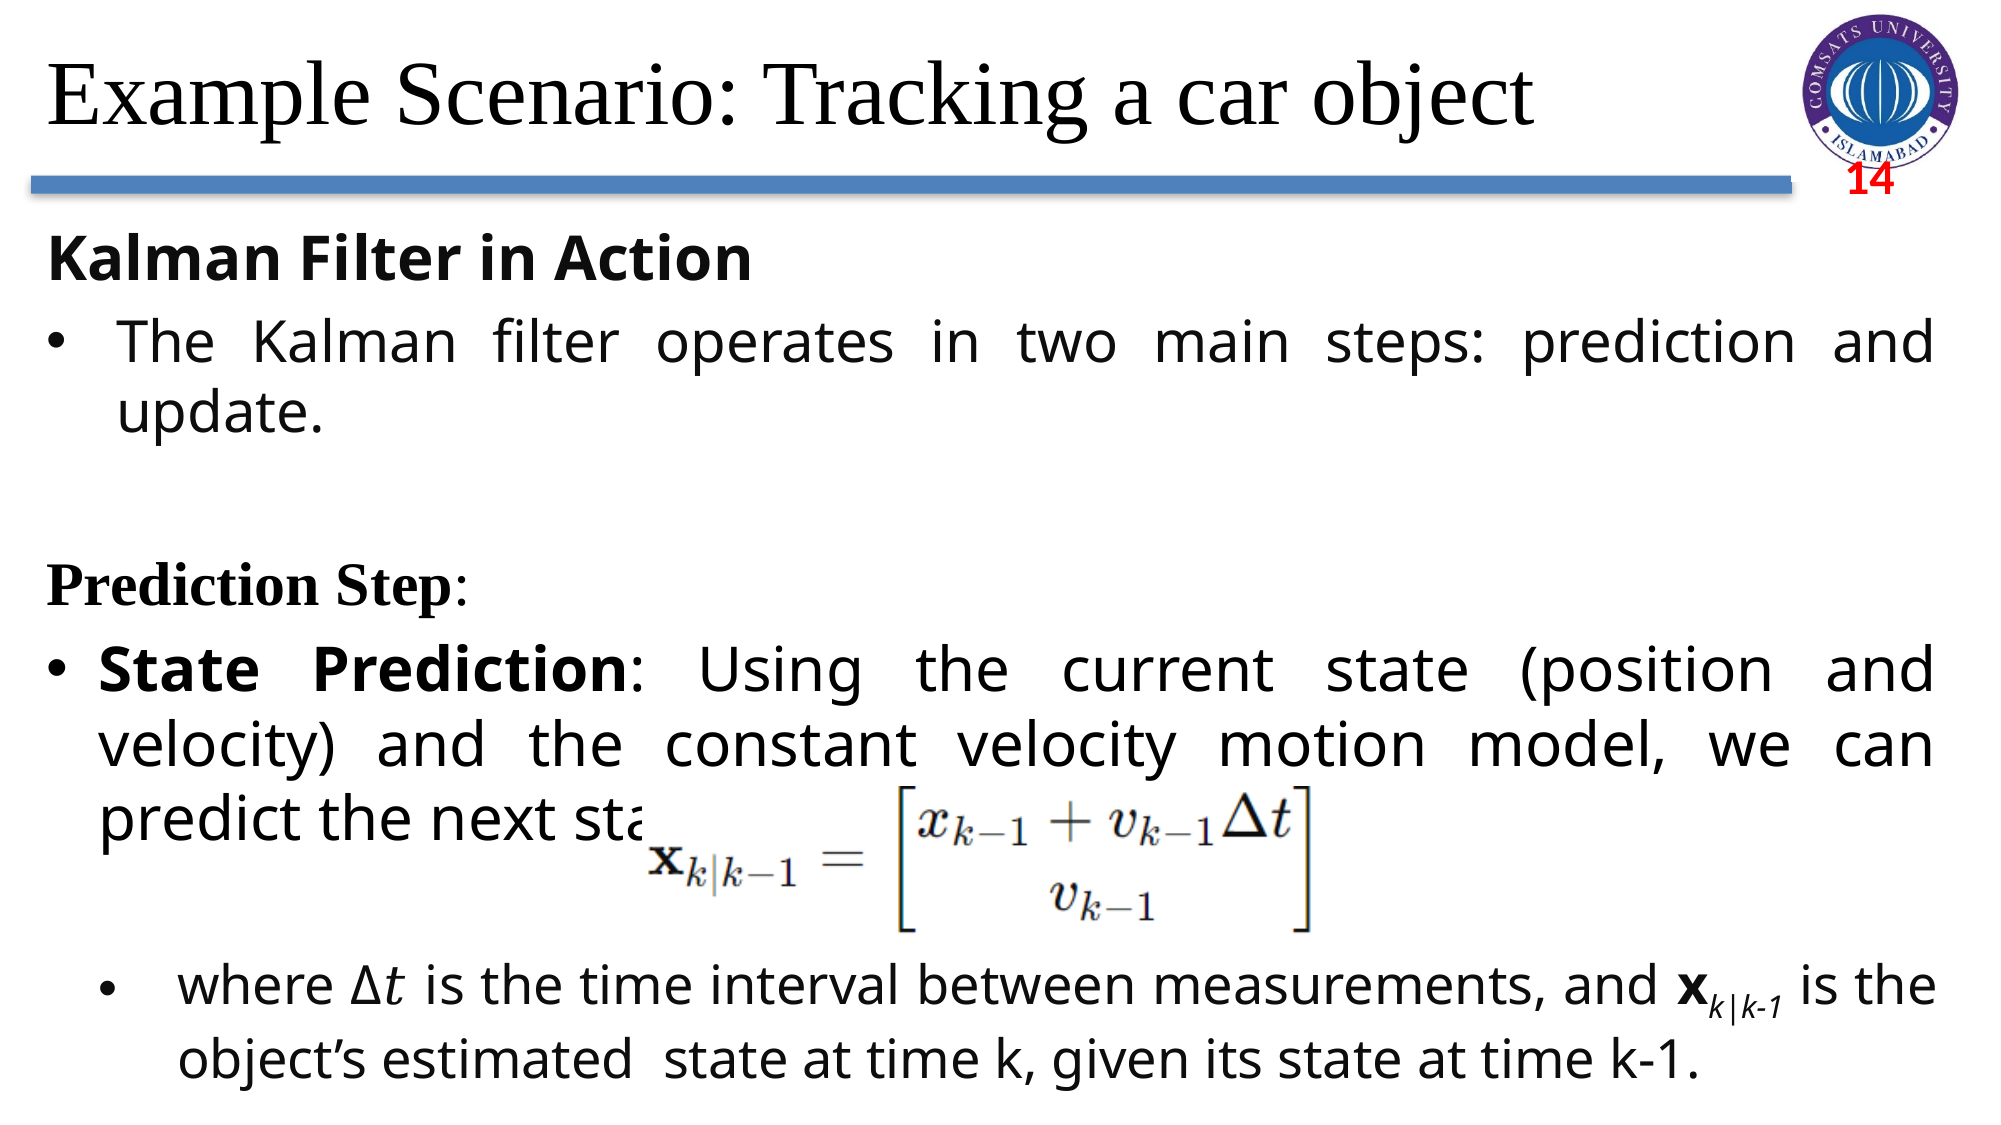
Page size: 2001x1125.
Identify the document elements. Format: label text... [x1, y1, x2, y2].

title Example Scenario: Tracking a car object [31, 11, 1792, 164]
picture [1791, 1, 1969, 182]
picture [641, 786, 1343, 941]
picture [1876, 169, 1885, 182]
list Kalman Filter in Action The Kalman filter operates in two main steps: prediction and update. Prediction Step: State Prediction: Using the current state (position and velocity) and the constant velocity motion model, we can predict the next state of the car as: where Δ𝑡 is the time interval between measurements, and xk|k-1 is the object’s estimated state at time k, given its state at time k-1. [31, 210, 1954, 1114]
